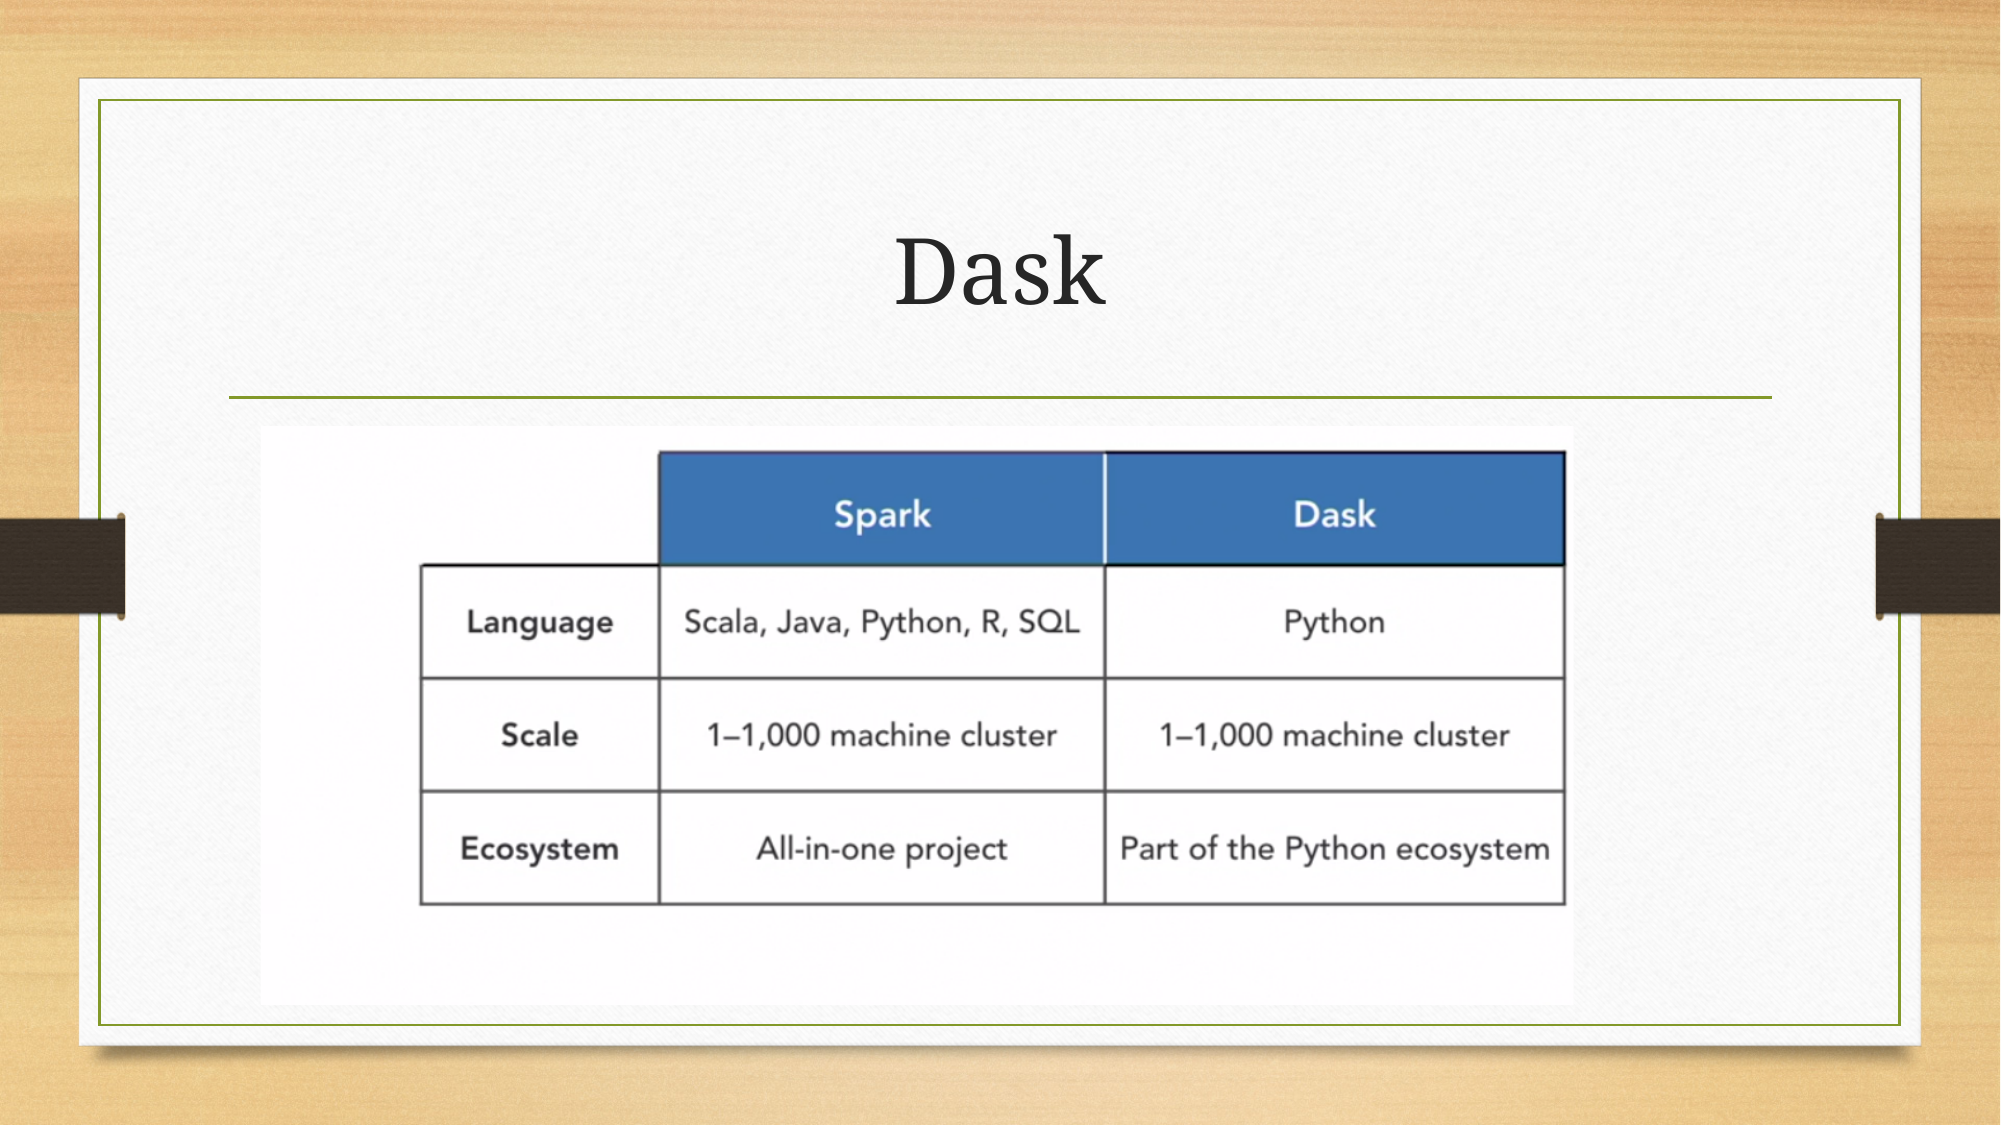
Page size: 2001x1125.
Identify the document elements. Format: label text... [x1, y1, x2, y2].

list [260, 425, 1574, 1005]
picture [0, 0, 2001, 1125]
title Dask [212, 161, 1788, 375]
